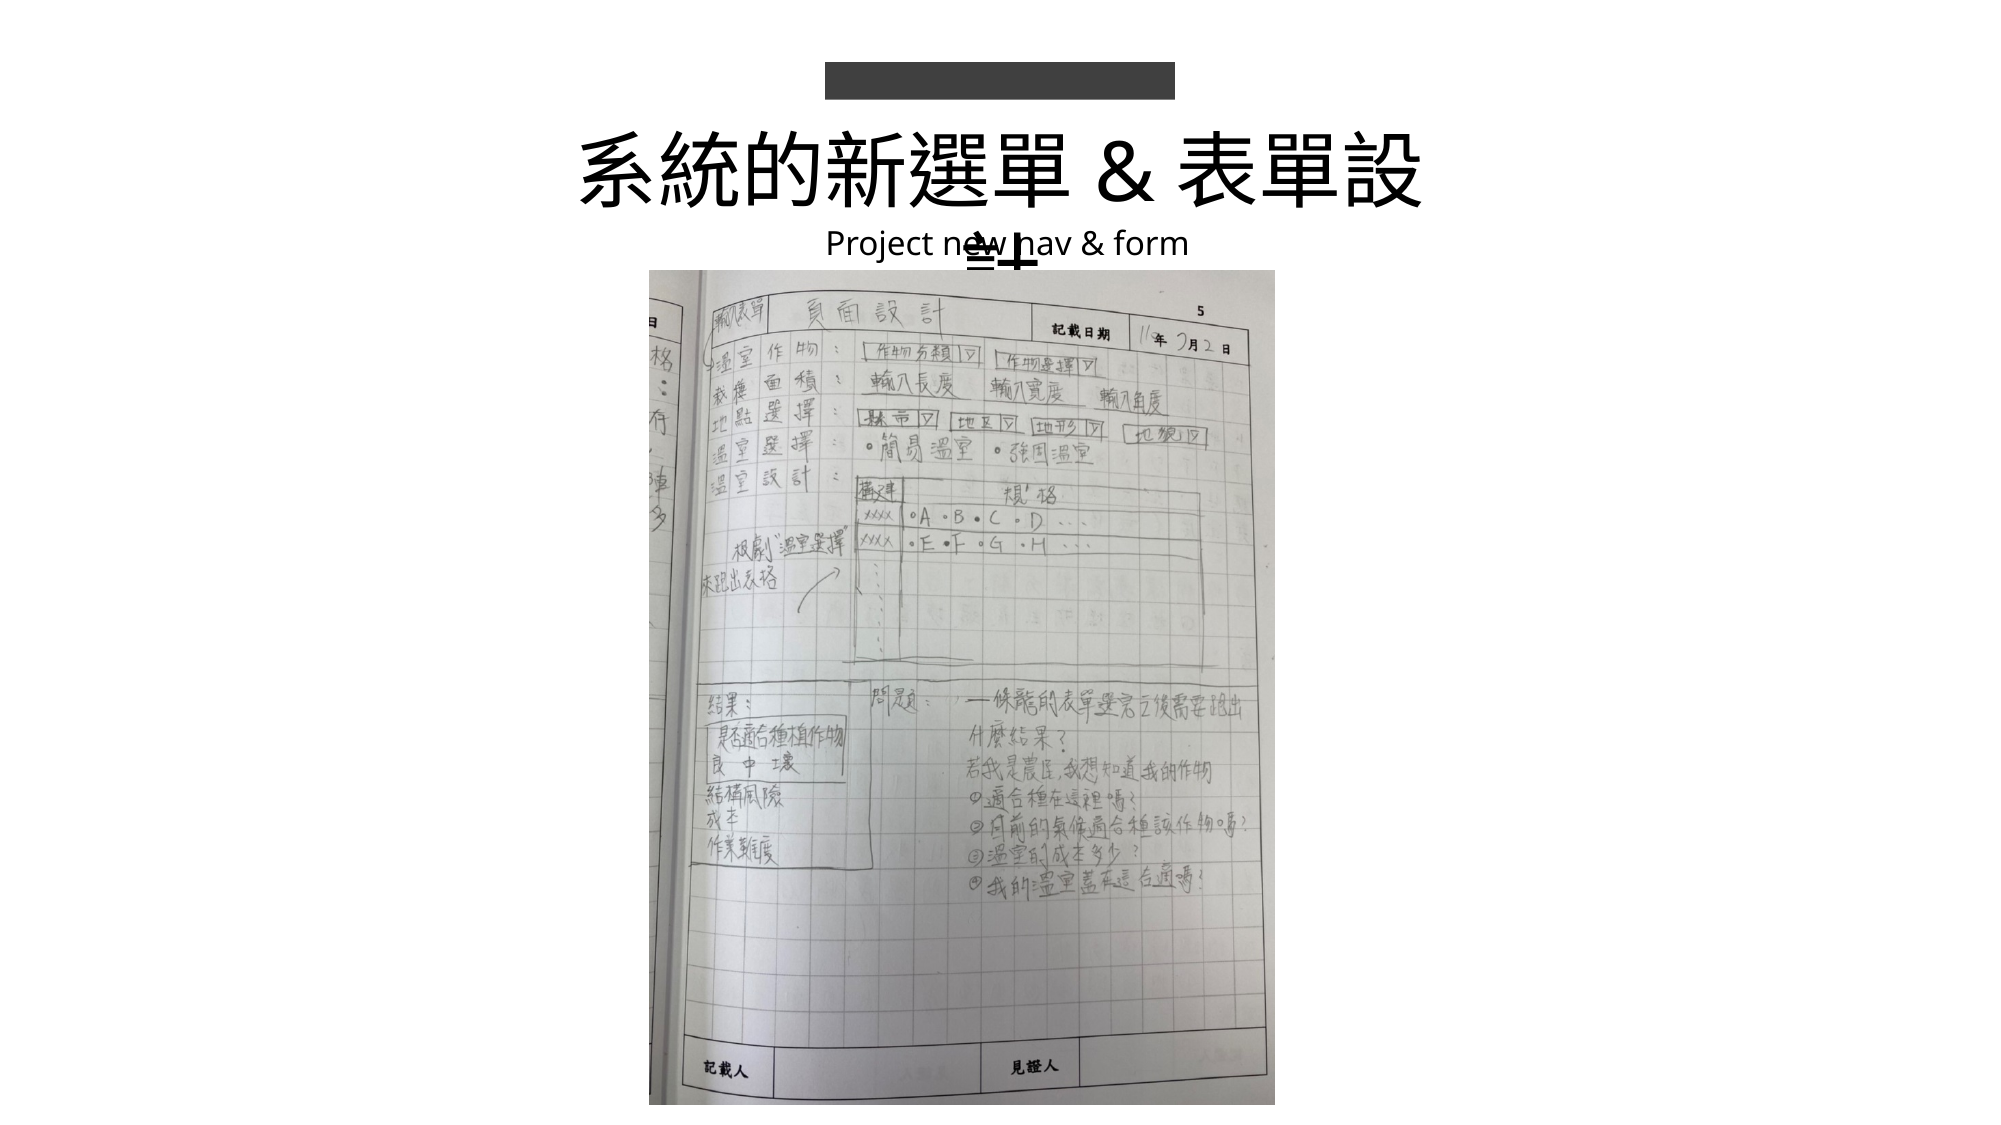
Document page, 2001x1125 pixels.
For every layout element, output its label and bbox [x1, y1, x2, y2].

picture [649, 270, 1275, 1105]
text_box [520, 110, 1480, 271]
text_box [824, 61, 1176, 101]
